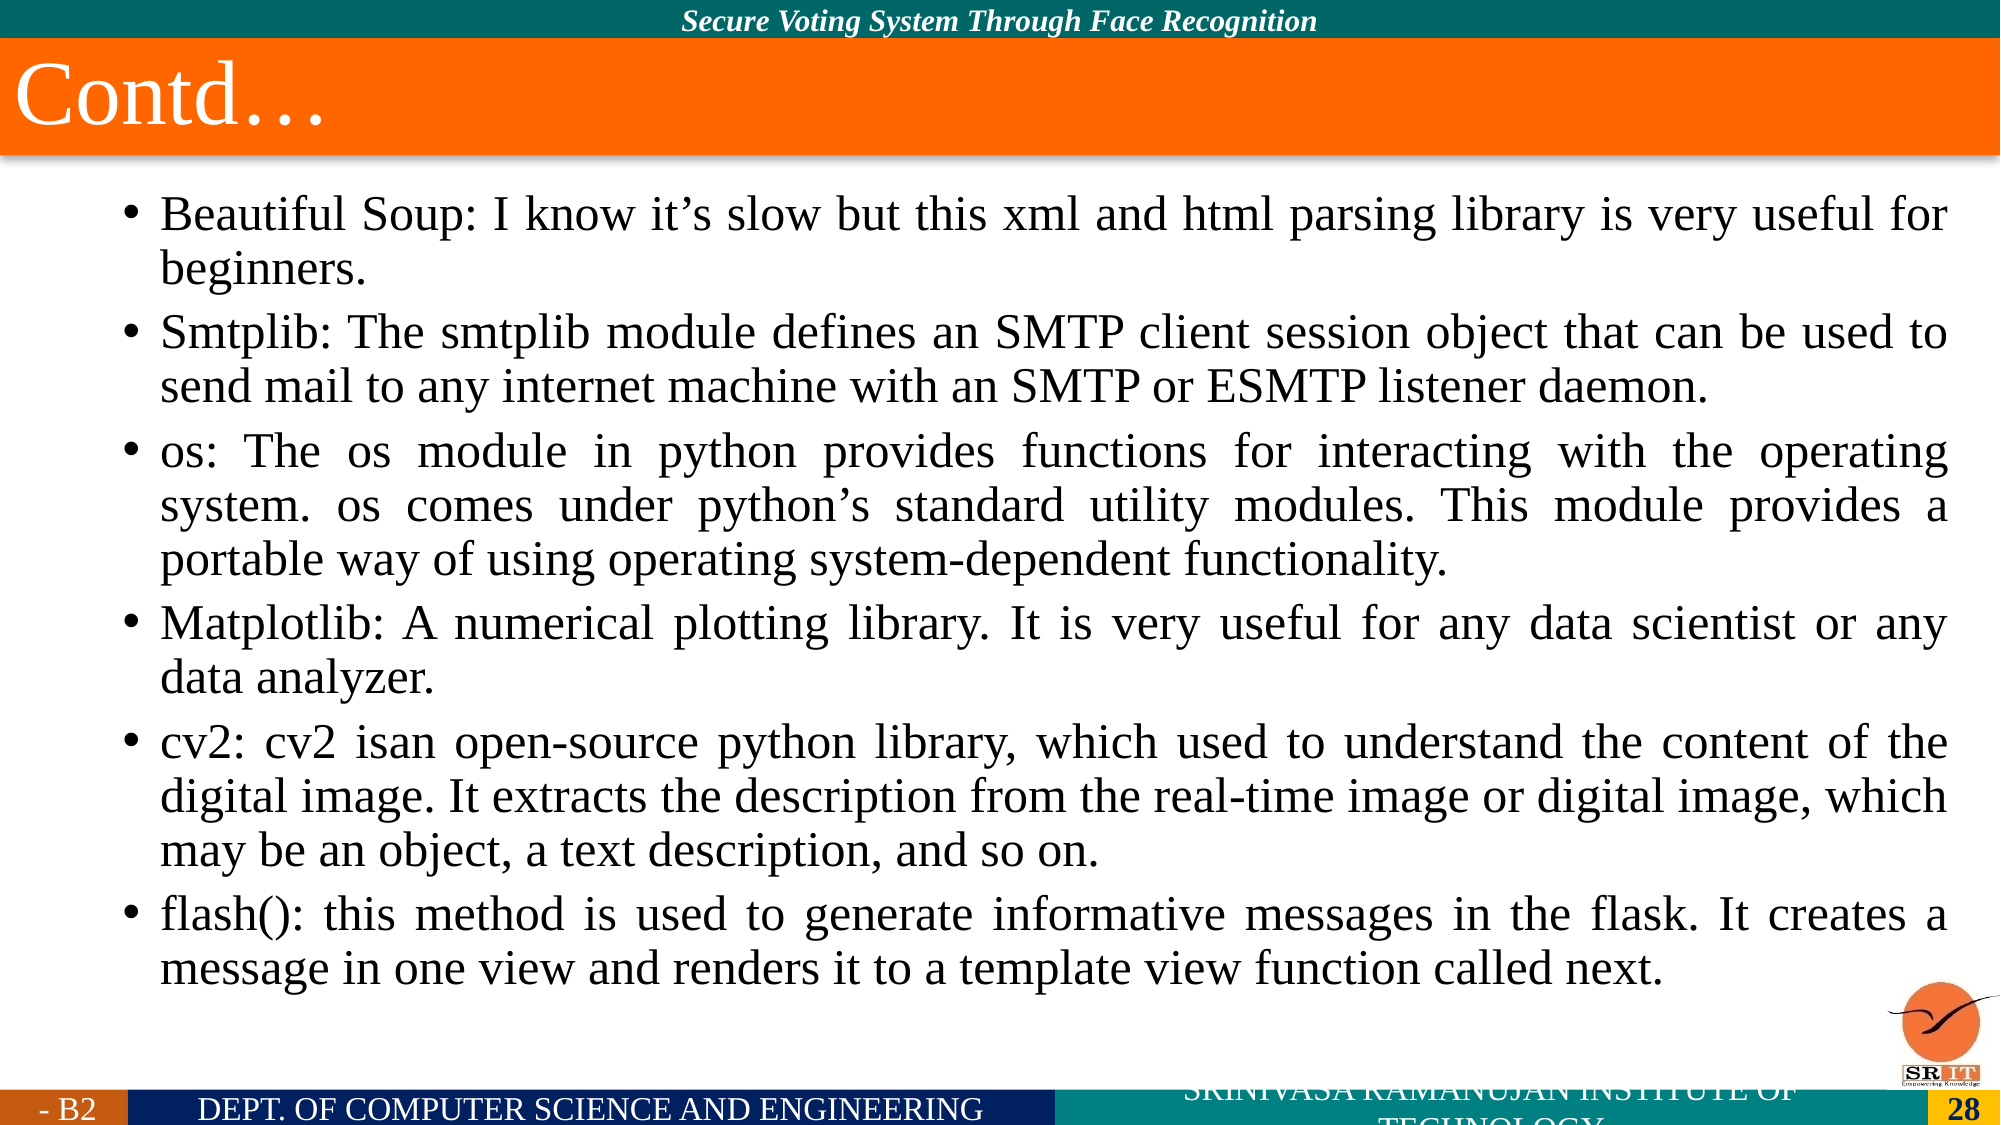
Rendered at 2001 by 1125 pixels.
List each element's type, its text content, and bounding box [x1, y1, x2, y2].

list Beautiful Soup: I know it’s slow but this xml and html parsing library is very useful for beginners. Smtplib: The smtplib module defines an SMTP client session object that can be used to send mail to any internet machine with an SMTP or ESMTP listener daemon. os: The os module in python provides functions for interacting with the operating system. os comes under python’s standard utility modules. This module provides a portable way of using operating system-dependent functionality. Matplotlib: A numerical plotting library. It is very useful for any data scientist or any data analyzer. cv2: cv2 isan open-source python library, which used to understand the content of the digital image. It extracts the description from the real-time image or digital image, which may be an object, a text description, and so on. flash(): this method is used to generate informative messages in the flask. It creates a message in one view and renders it to a template view function called next. [32, 179, 1965, 1065]
picture [1887, 977, 2000, 1090]
title Contd… [0, 38, 2000, 156]
